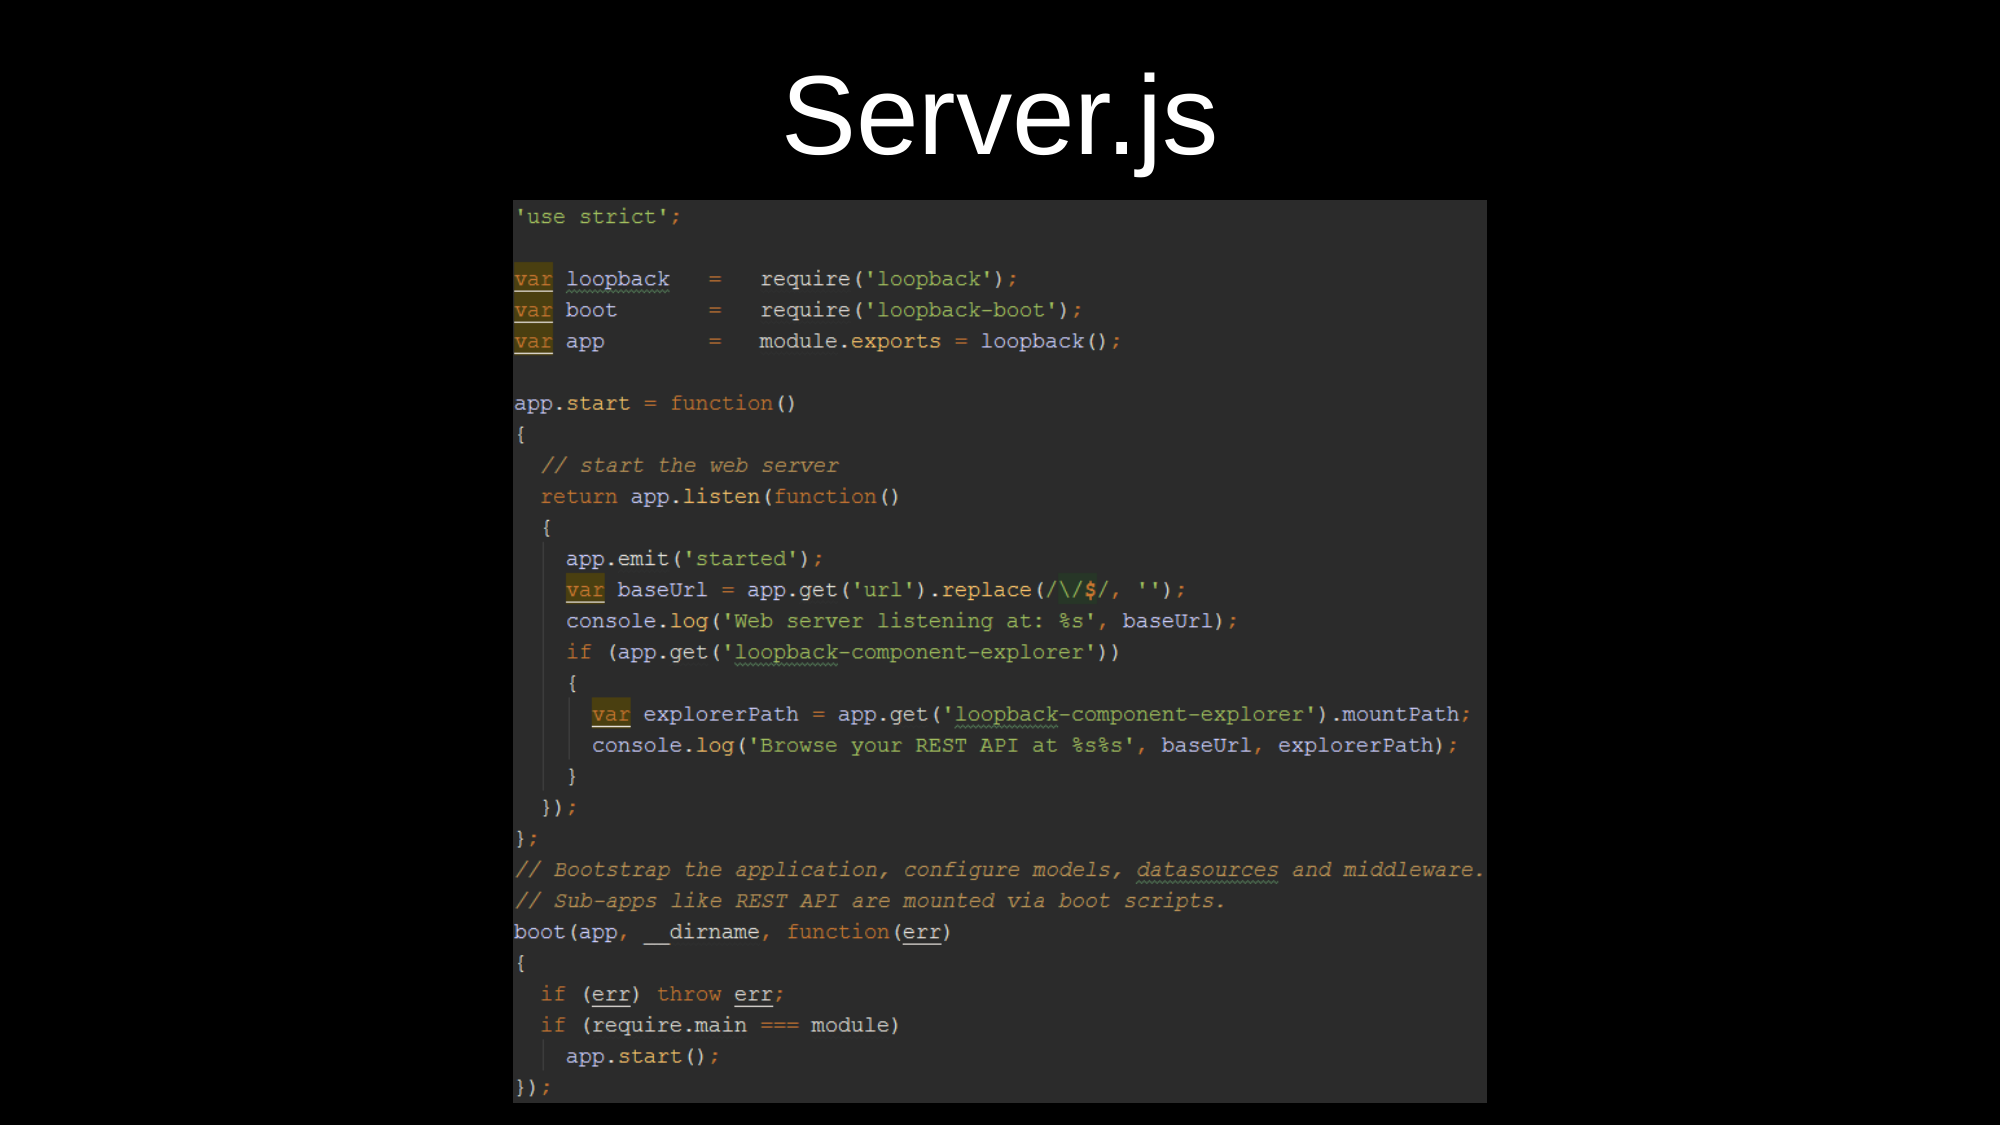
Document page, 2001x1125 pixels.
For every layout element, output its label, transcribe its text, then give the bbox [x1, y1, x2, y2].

title Server.js [137, 35, 1863, 201]
picture [513, 200, 1487, 1103]
